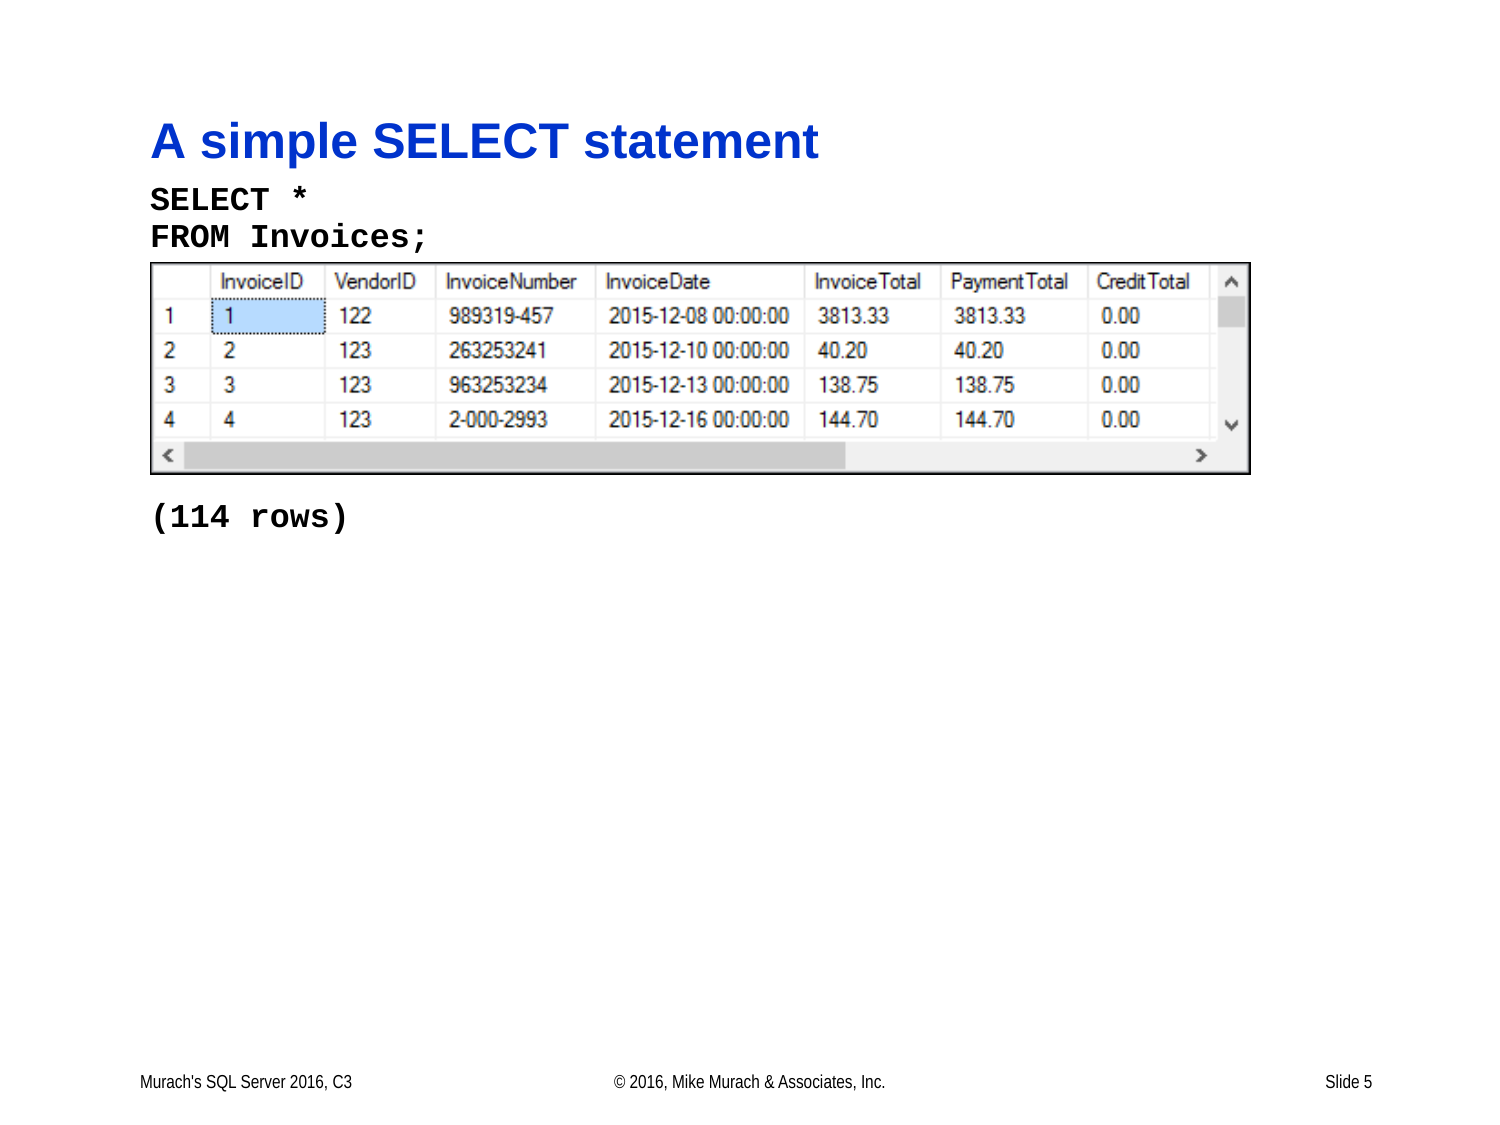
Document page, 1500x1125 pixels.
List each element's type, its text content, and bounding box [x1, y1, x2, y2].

slide_number Slide 5 [1074, 1024, 1388, 1101]
picture [149, 262, 1251, 476]
footer © 2016, Mike Murach & Associates, Inc. [474, 1024, 1026, 1101]
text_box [149, 112, 1361, 344]
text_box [149, 487, 1361, 576]
slide_number Murach's SQL Server 2016, C3 [124, 1024, 451, 1101]
